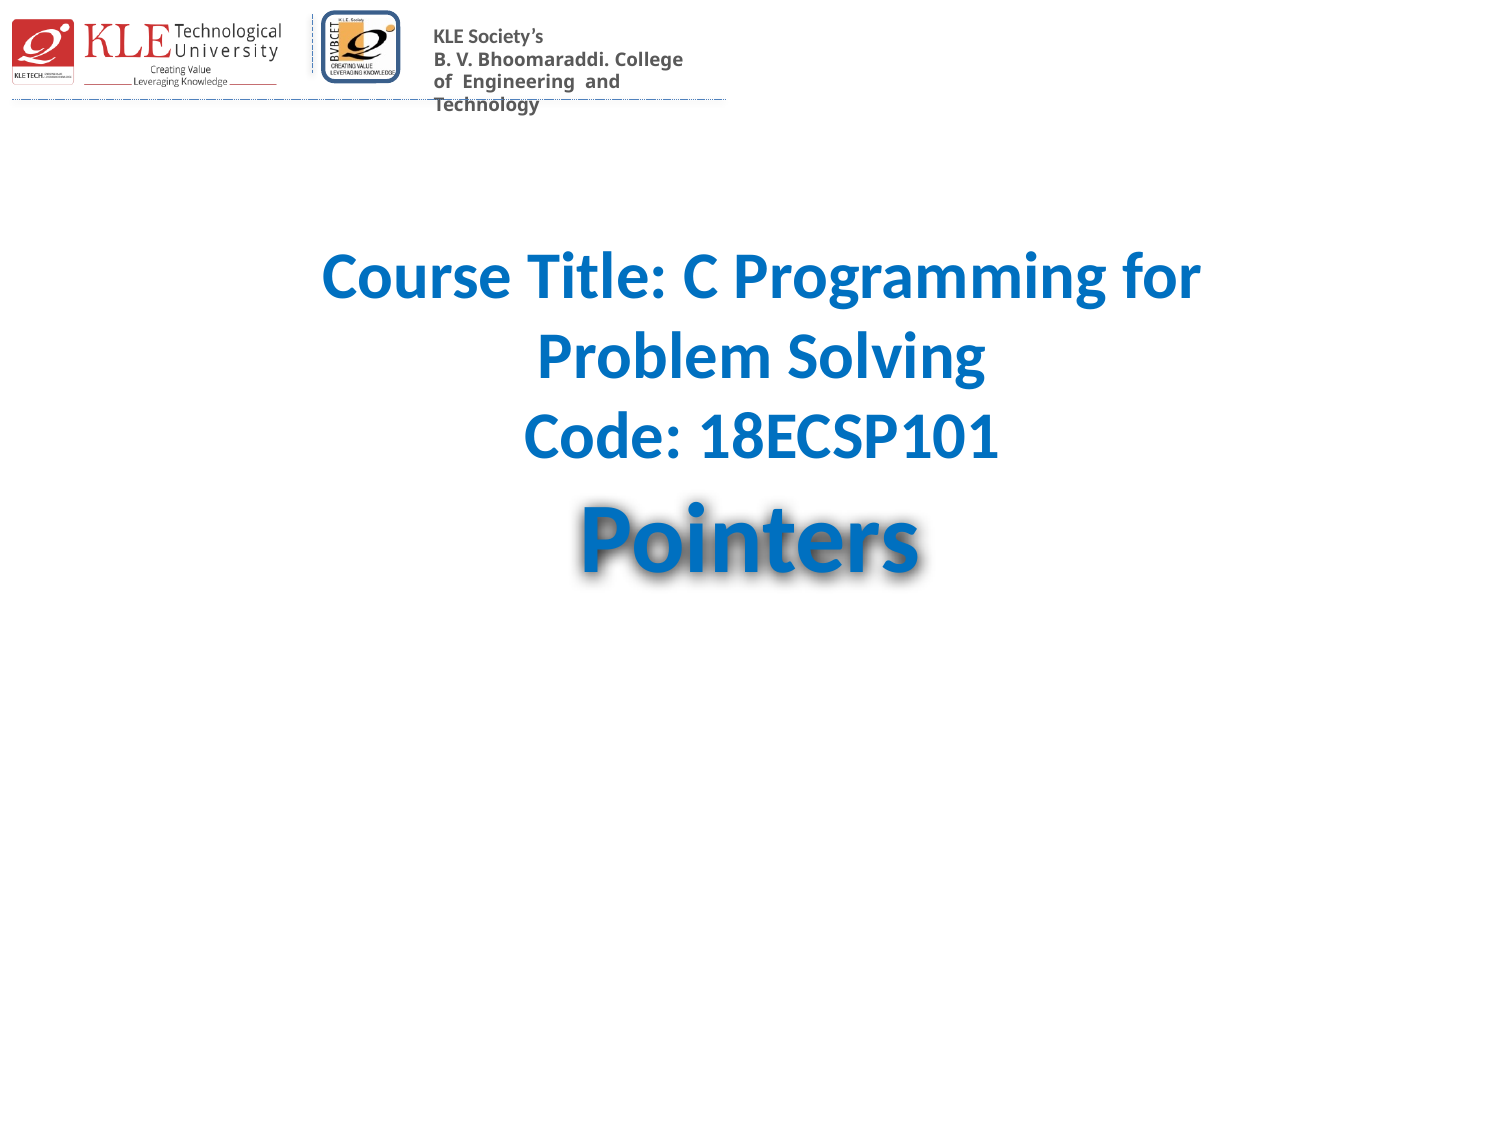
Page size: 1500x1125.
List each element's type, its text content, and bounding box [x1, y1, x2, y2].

picture [330, 18, 395, 75]
picture [12, 15, 282, 87]
text_box Course Title: C Programming for Problem Solving Code: 18ECSP101 [237, 224, 1288, 480]
title Pointers [112, 437, 1388, 629]
